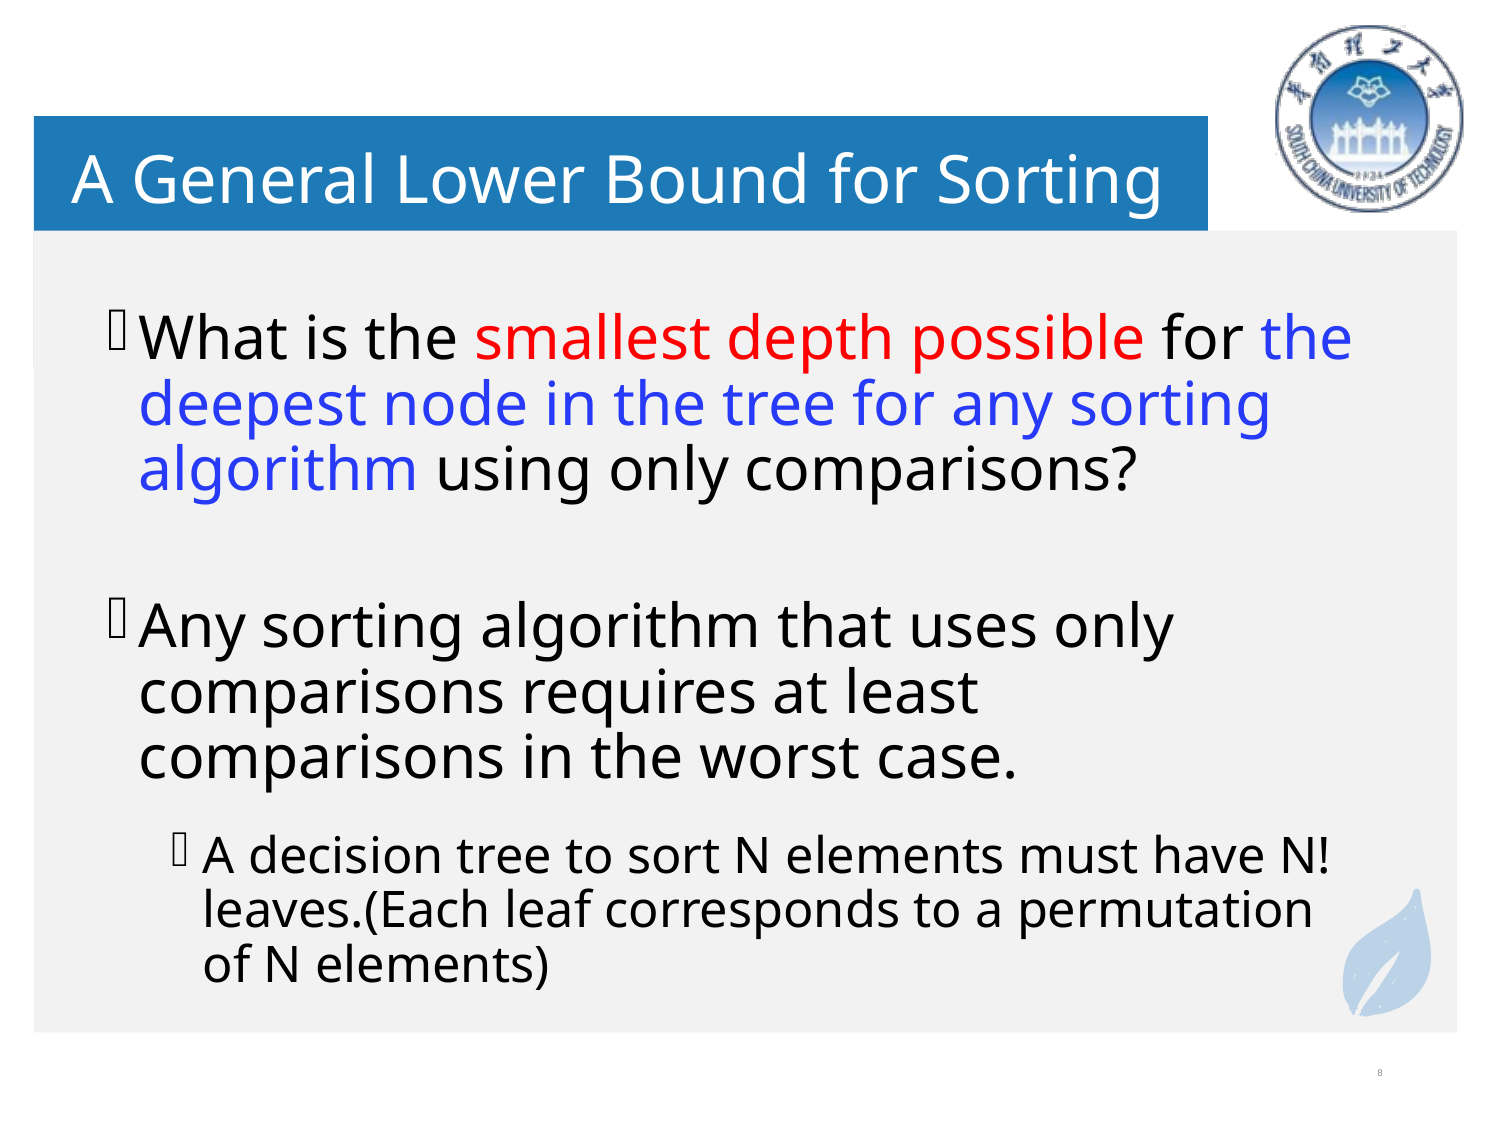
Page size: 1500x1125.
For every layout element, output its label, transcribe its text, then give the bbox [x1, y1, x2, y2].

text_box [33, 230, 1458, 1033]
slide_number 8 [1060, 1042, 1398, 1103]
text_box A General Lower Bound for Sorting [60, 123, 1188, 242]
picture [1269, 18, 1472, 221]
text_box [33, 115, 1209, 230]
text_box [1342, 888, 1432, 1017]
